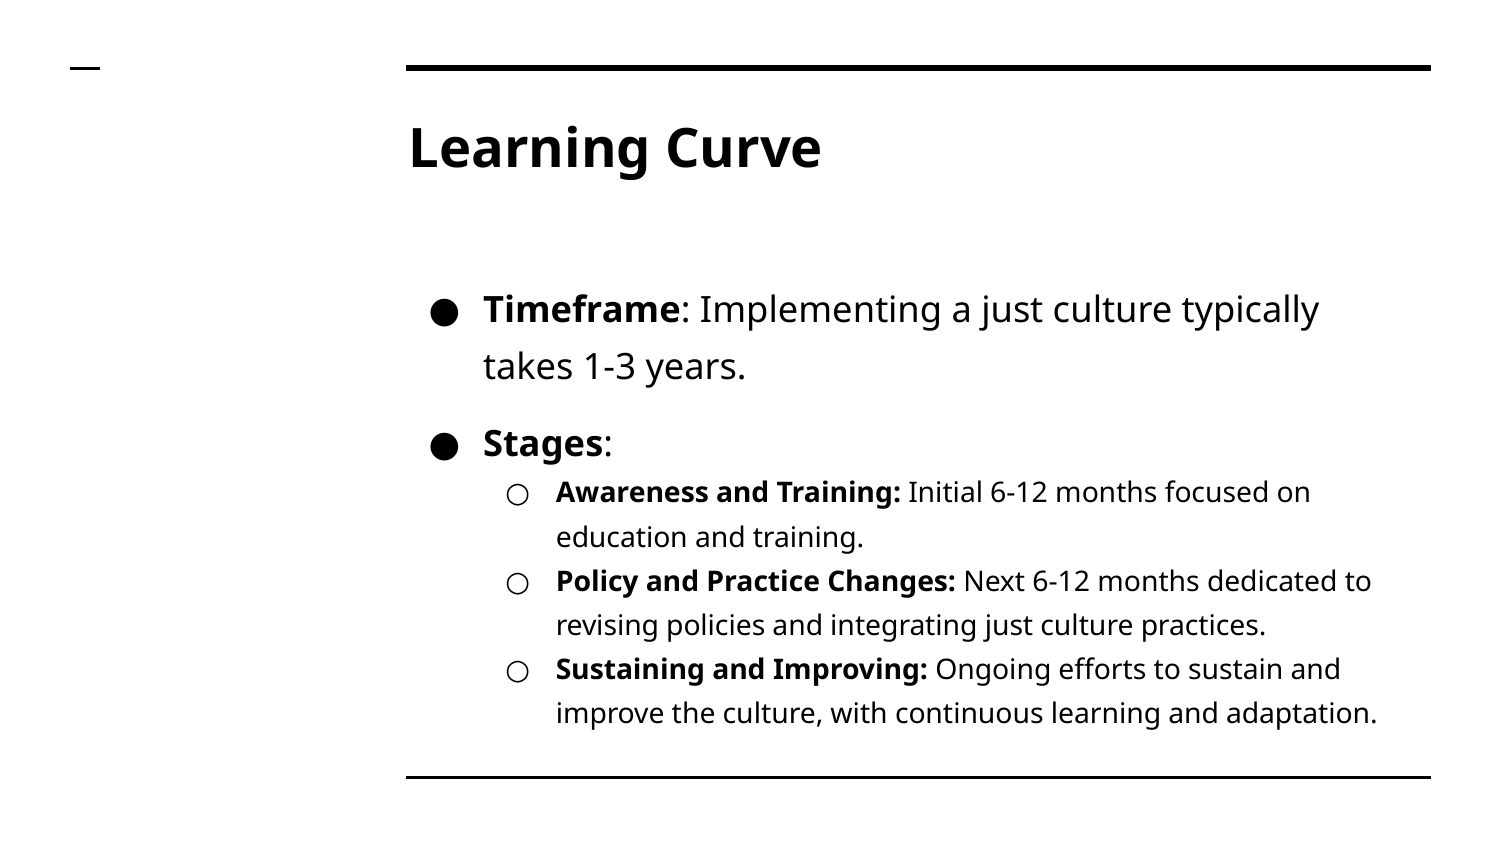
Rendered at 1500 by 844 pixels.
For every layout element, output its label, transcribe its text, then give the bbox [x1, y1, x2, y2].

title Learning Curve [393, 94, 1431, 199]
list Timeframe: Implementing a just culture typically takes 1-3 years. Stages: Awareness and Training: Initial 6-12 months focused on education and training. Policy and Practice Changes: Next 6-12 months dedicated to revising policies and integrating just culture practices. Sustaining and Improving: Ongoing efforts to sustain and improve the culture, with continuous learning and adaptation. [395, 261, 1433, 755]
